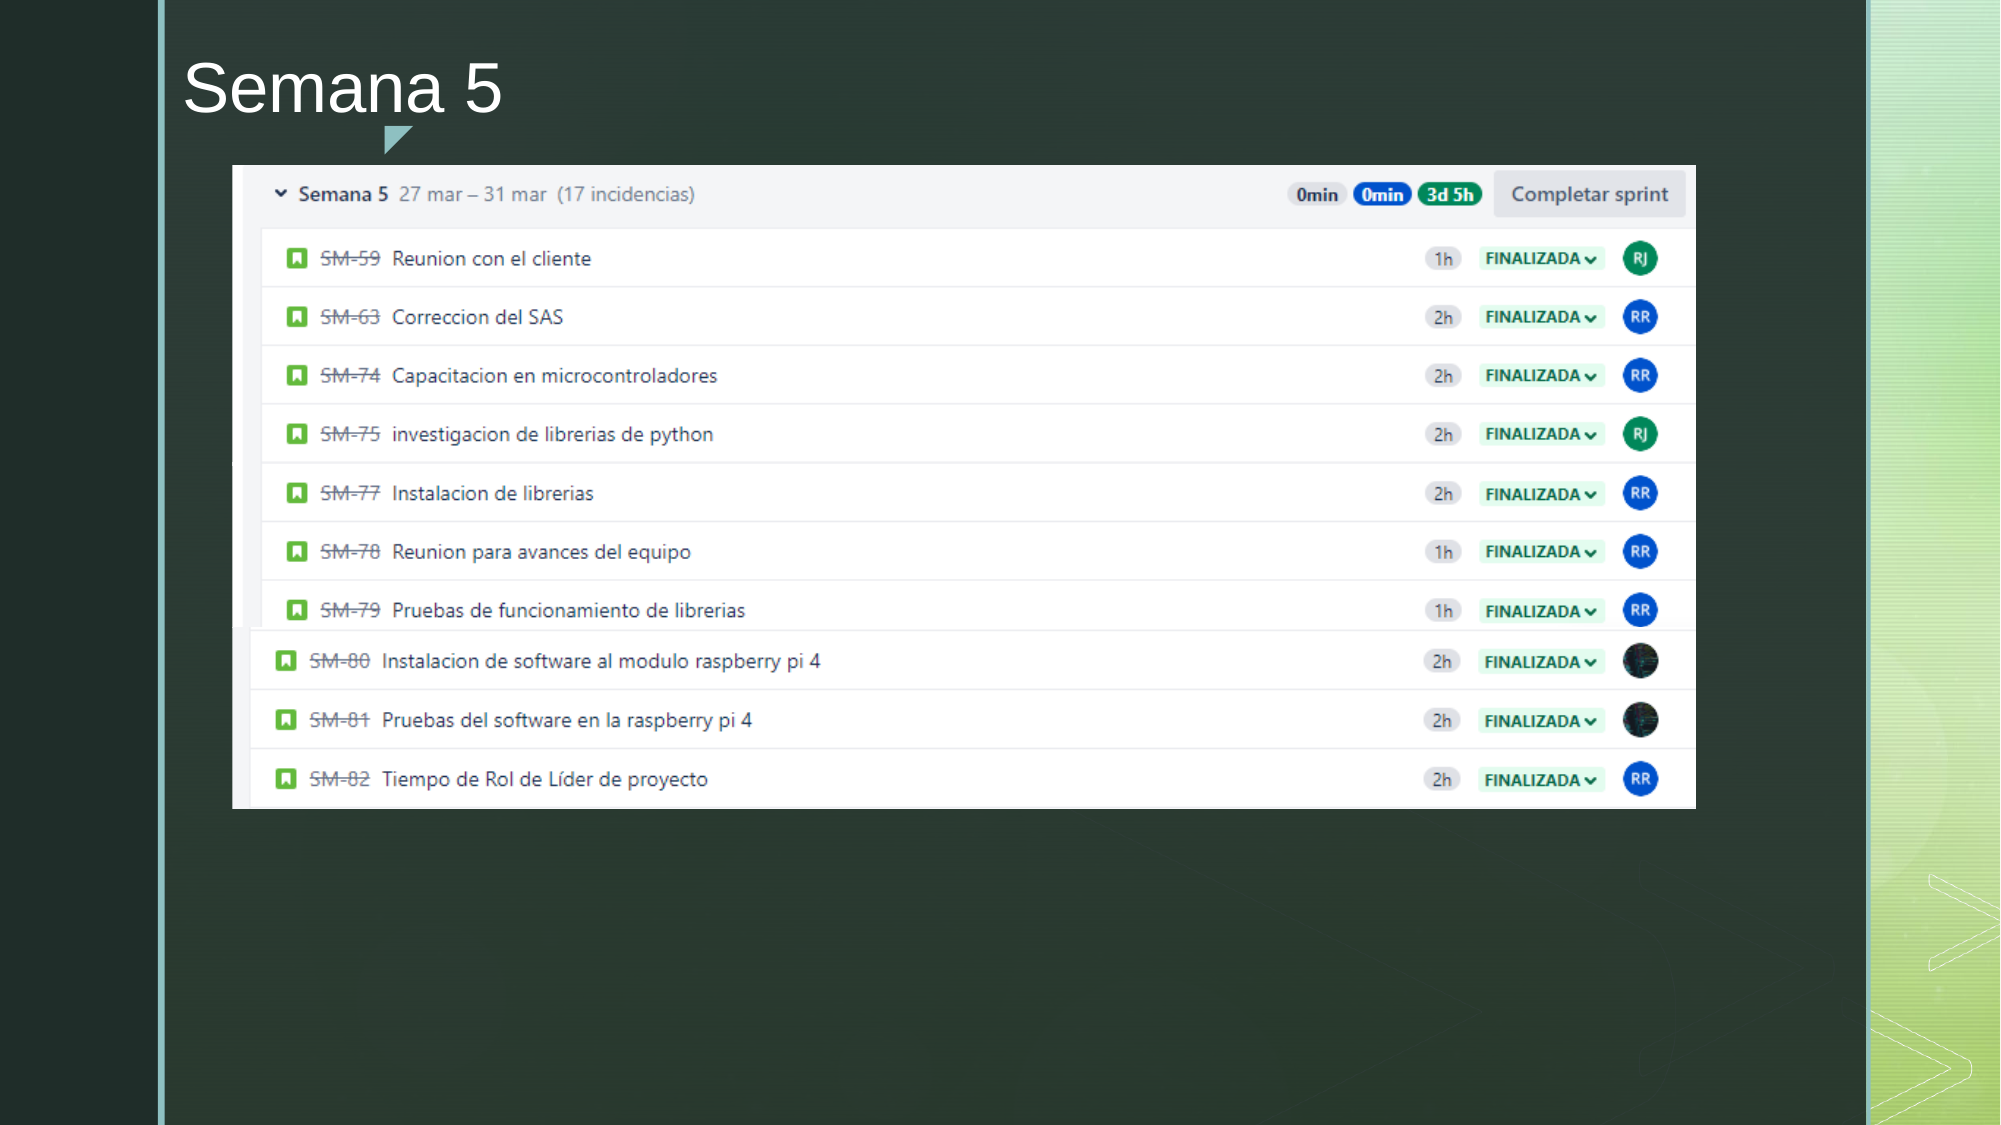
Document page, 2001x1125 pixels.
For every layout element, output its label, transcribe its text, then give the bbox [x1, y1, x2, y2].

picture [231, 165, 1697, 809]
picture [1871, 0, 2001, 1125]
title Semana 5 [167, 44, 1473, 221]
